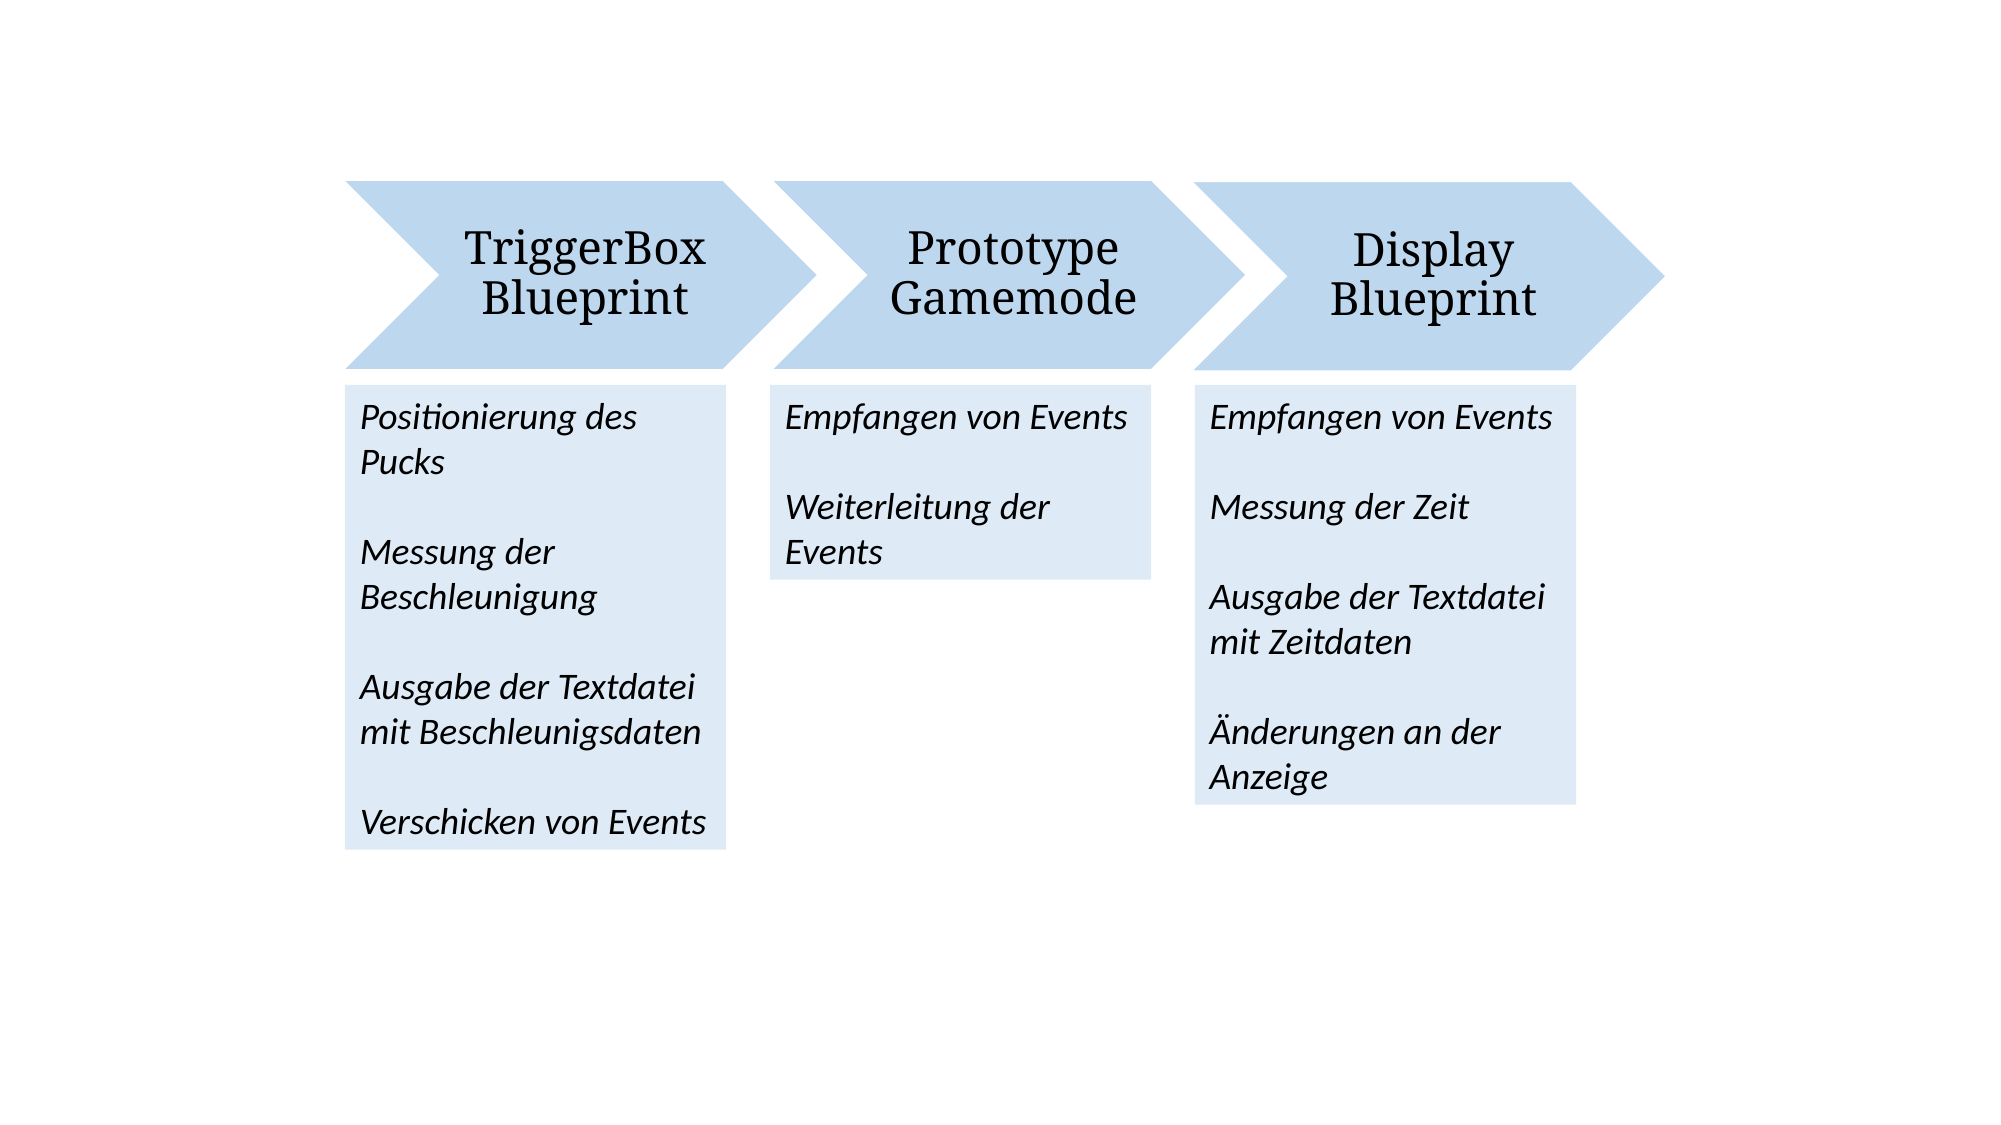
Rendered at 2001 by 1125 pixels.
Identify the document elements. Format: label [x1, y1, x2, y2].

text_box [333, 117, 1667, 1007]
